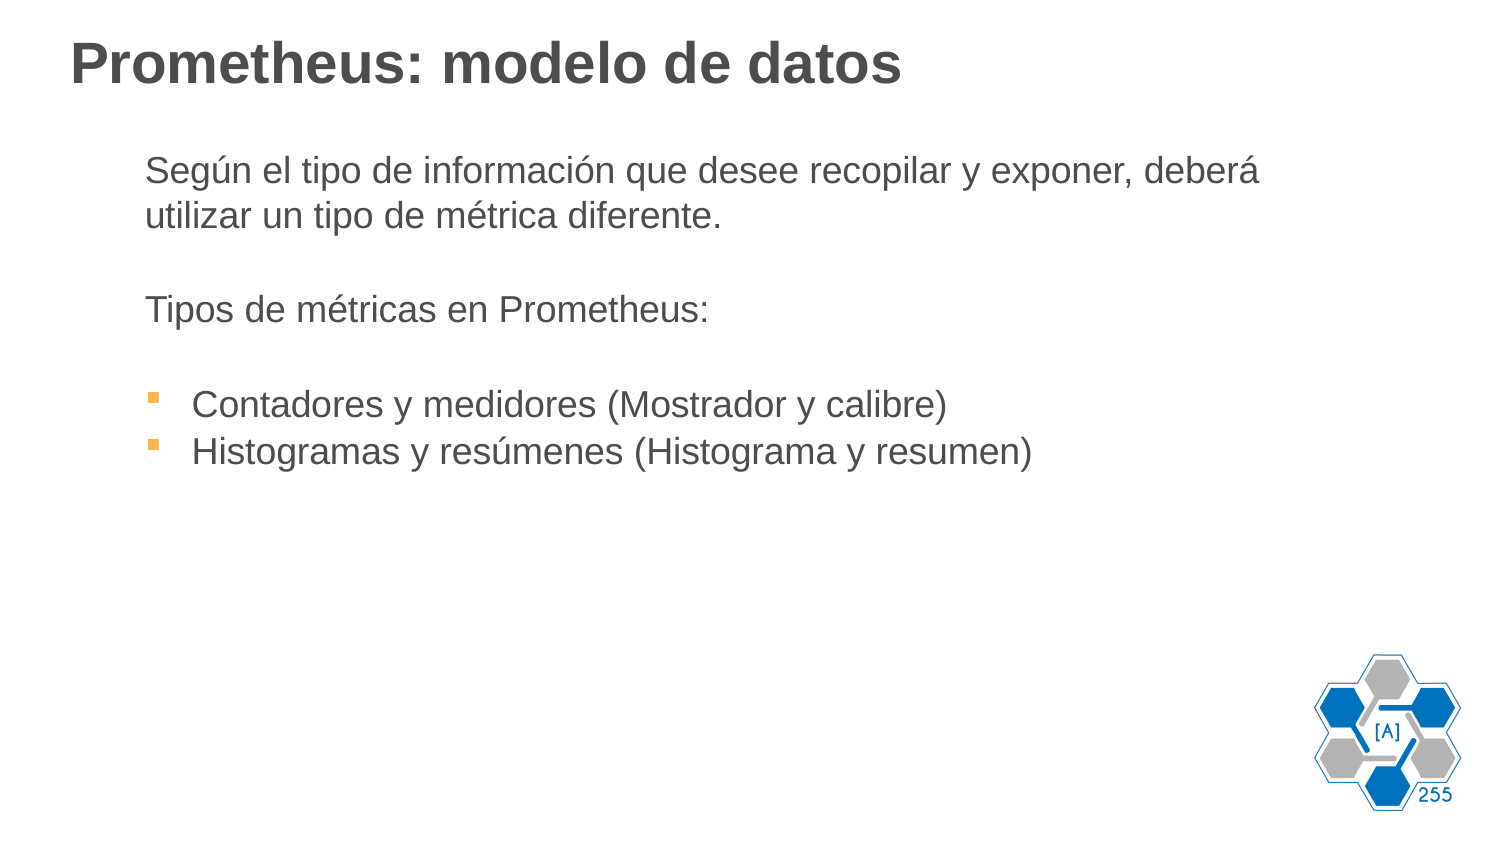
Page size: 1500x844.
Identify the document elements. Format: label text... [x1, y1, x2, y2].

text_box Prometheus: modelo de datos [68, 22, 1138, 95]
text_box Según el tipo de información que desee recopilar y exponer, deberá utilizar un tipo de métrica diferente. Tipos de métricas en Prometheus: Contadores y medidores (Mostrador y calibre) Histogramas y resúmenes (Histograma y resumen) [67, 144, 1388, 519]
picture [1291, 634, 1483, 831]
